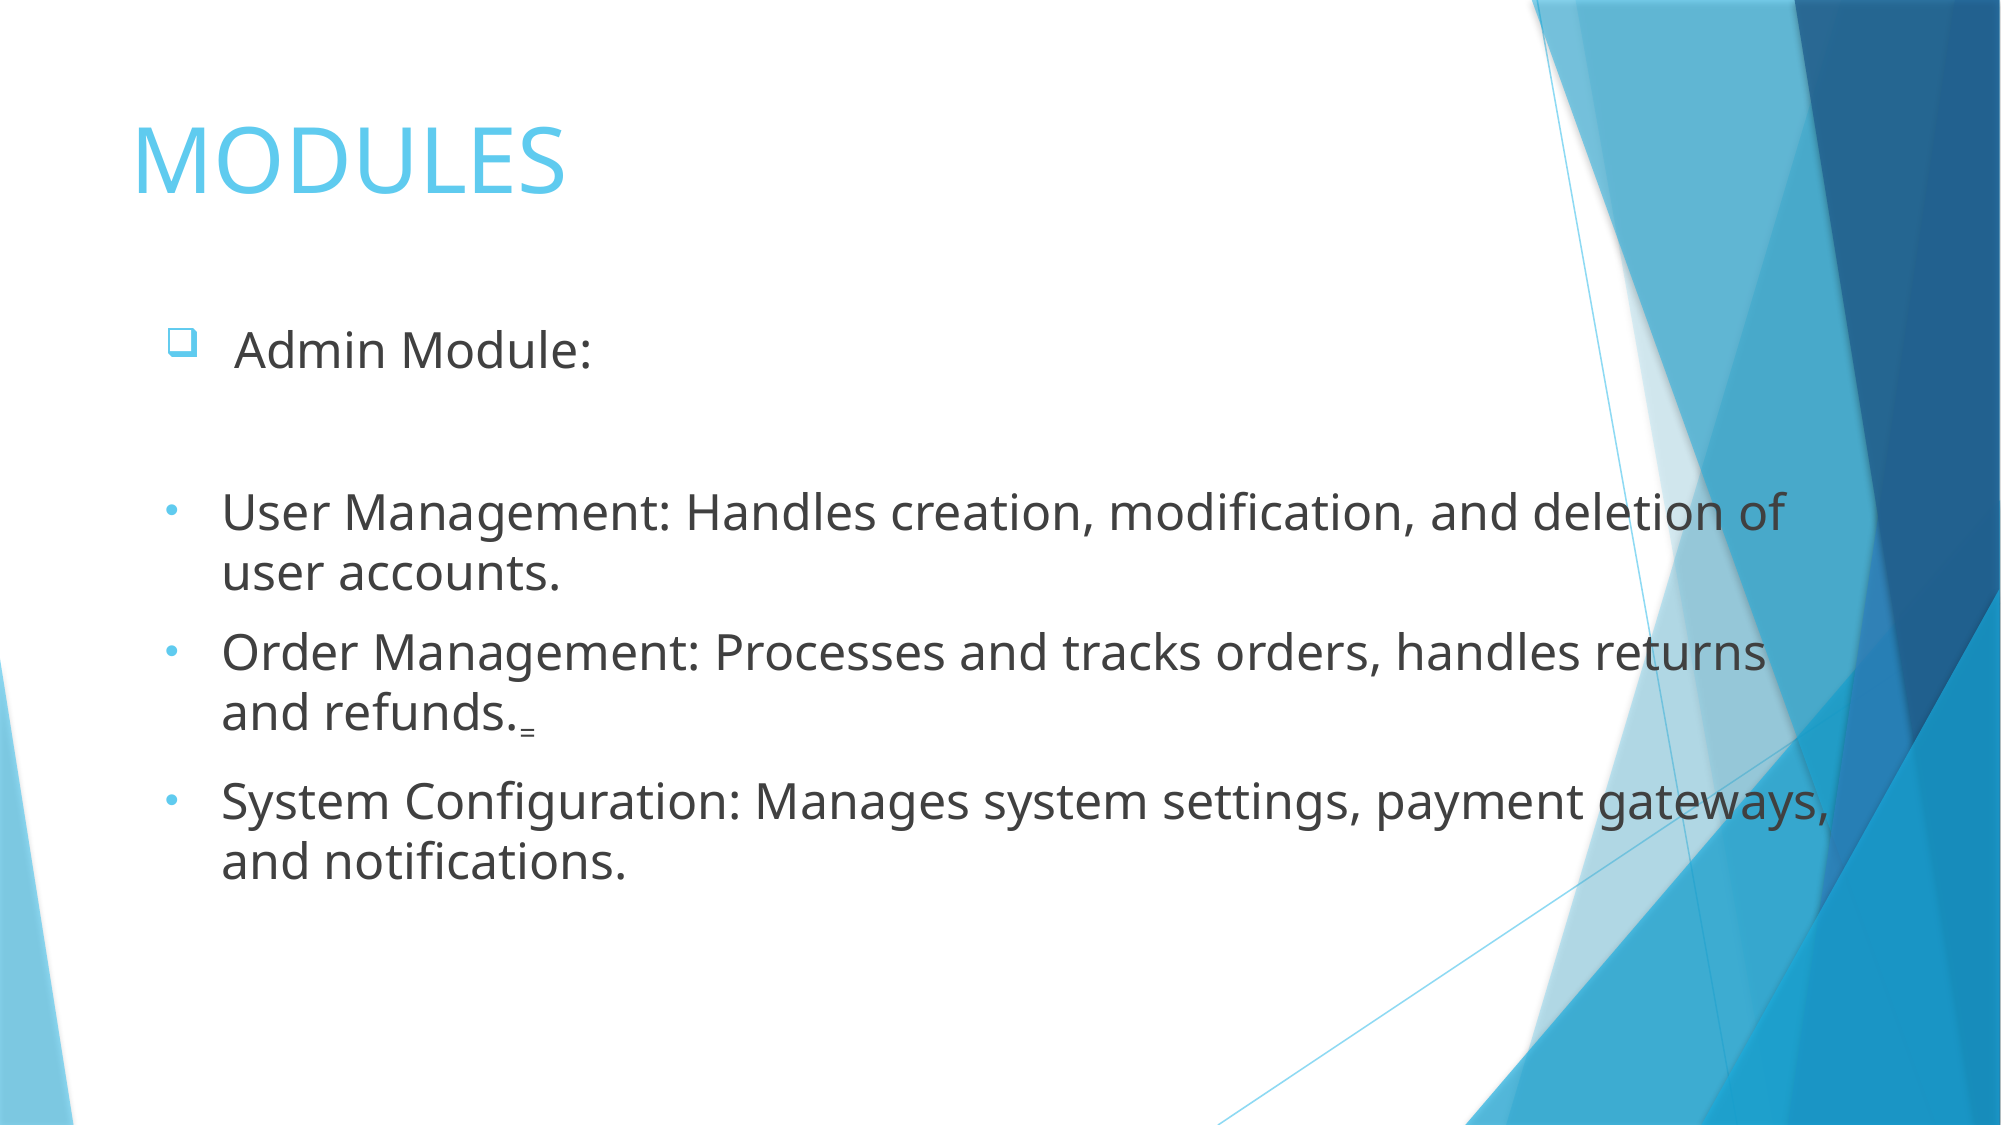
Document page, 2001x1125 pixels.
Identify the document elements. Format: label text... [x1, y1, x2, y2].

title MODULES [115, 94, 1526, 311]
list Admin Module: User Management: Handles creation, modification, and deletion of user accounts. Order Management: Processes and tracks orders, handles returns and refunds.= System Configuration: Manages system settings, payment gateways, and notifications. [149, 310, 1850, 873]
